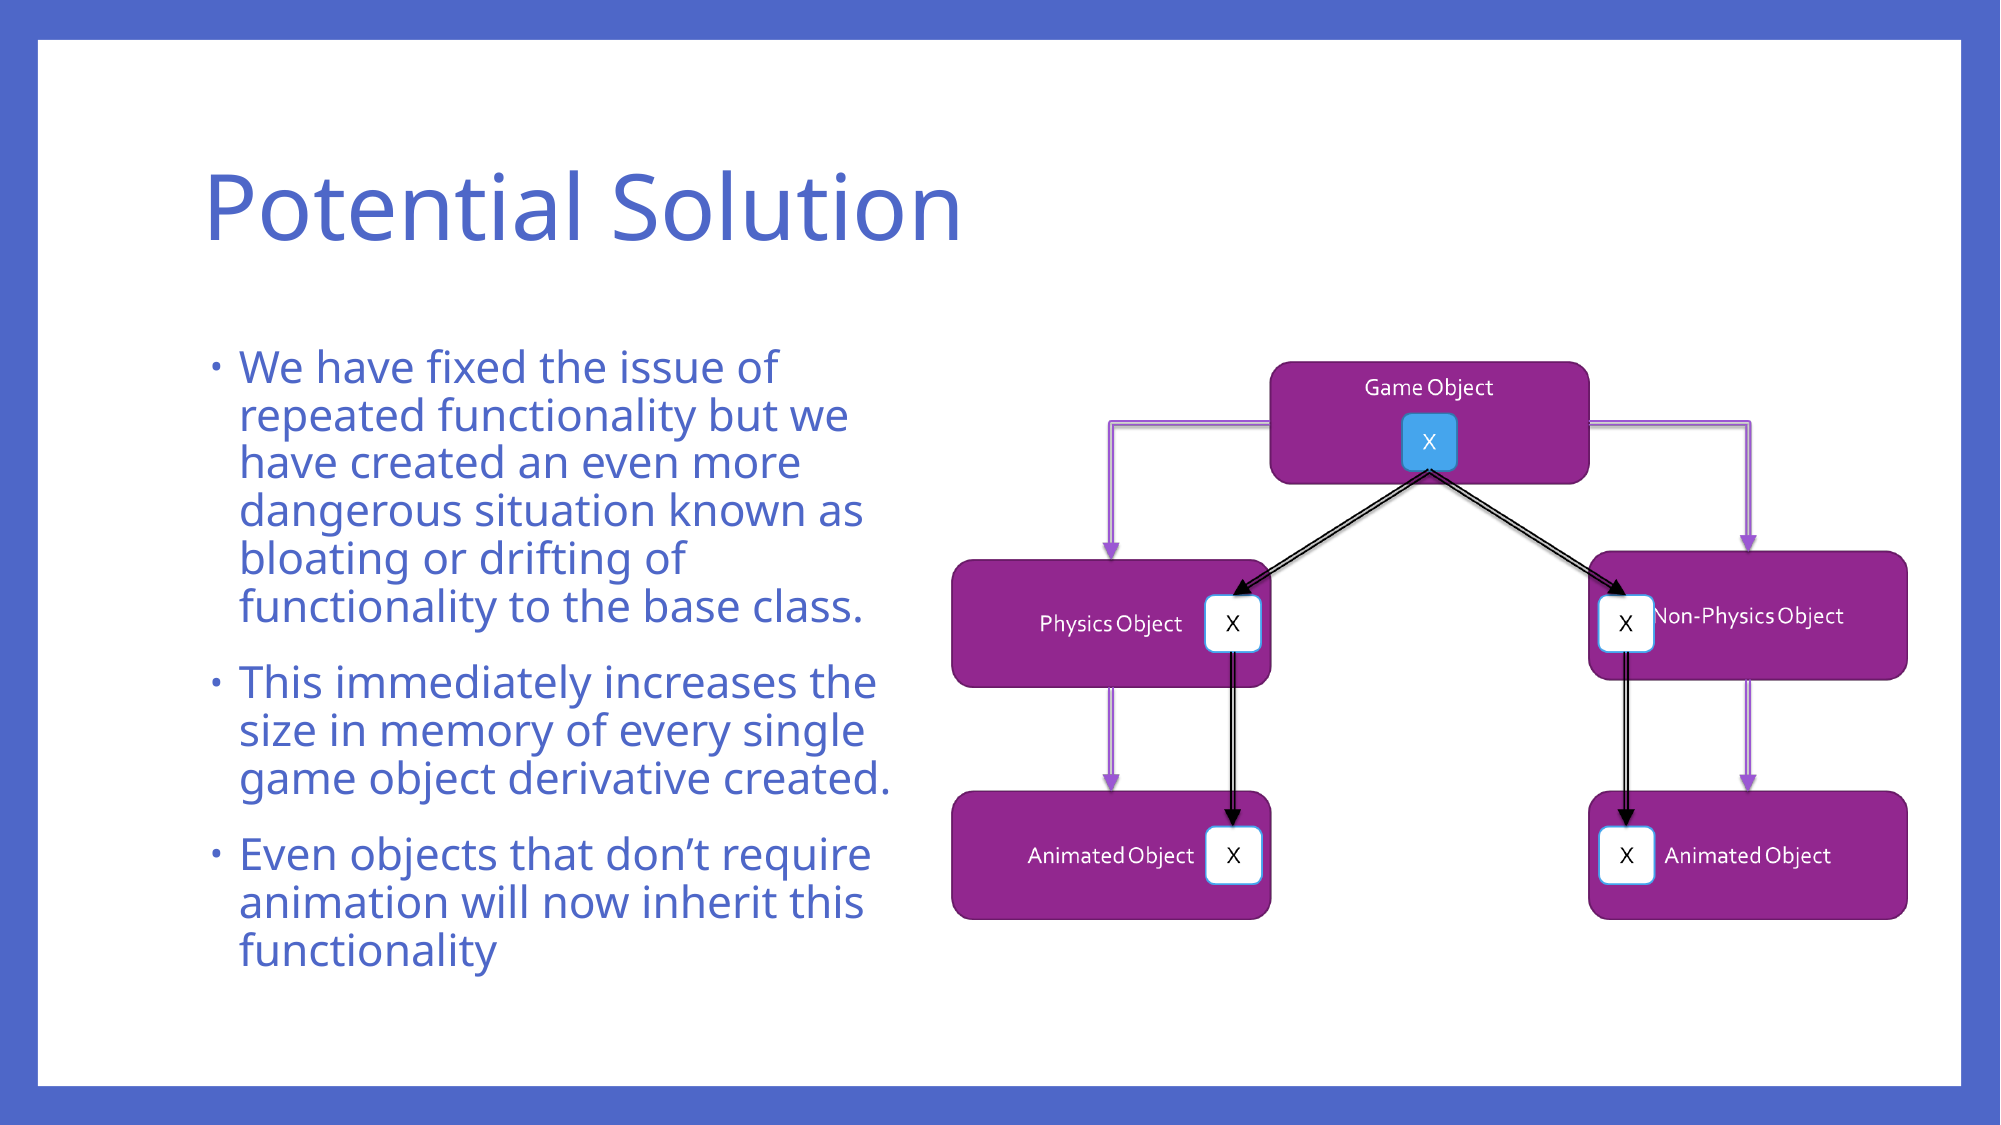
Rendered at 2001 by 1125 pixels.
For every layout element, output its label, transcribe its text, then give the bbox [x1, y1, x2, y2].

picture [951, 361, 1908, 920]
list We have fixed the issue of repeated functionality but we have created an even more dangerous situation known as bloating or drifting of functionality to the base class. This immediately increases the size in memory of every single game object derivative created. Even objects that don’t require animation will now inherit this functionality [187, 337, 911, 1000]
title Potential Solution [187, 99, 1808, 323]
